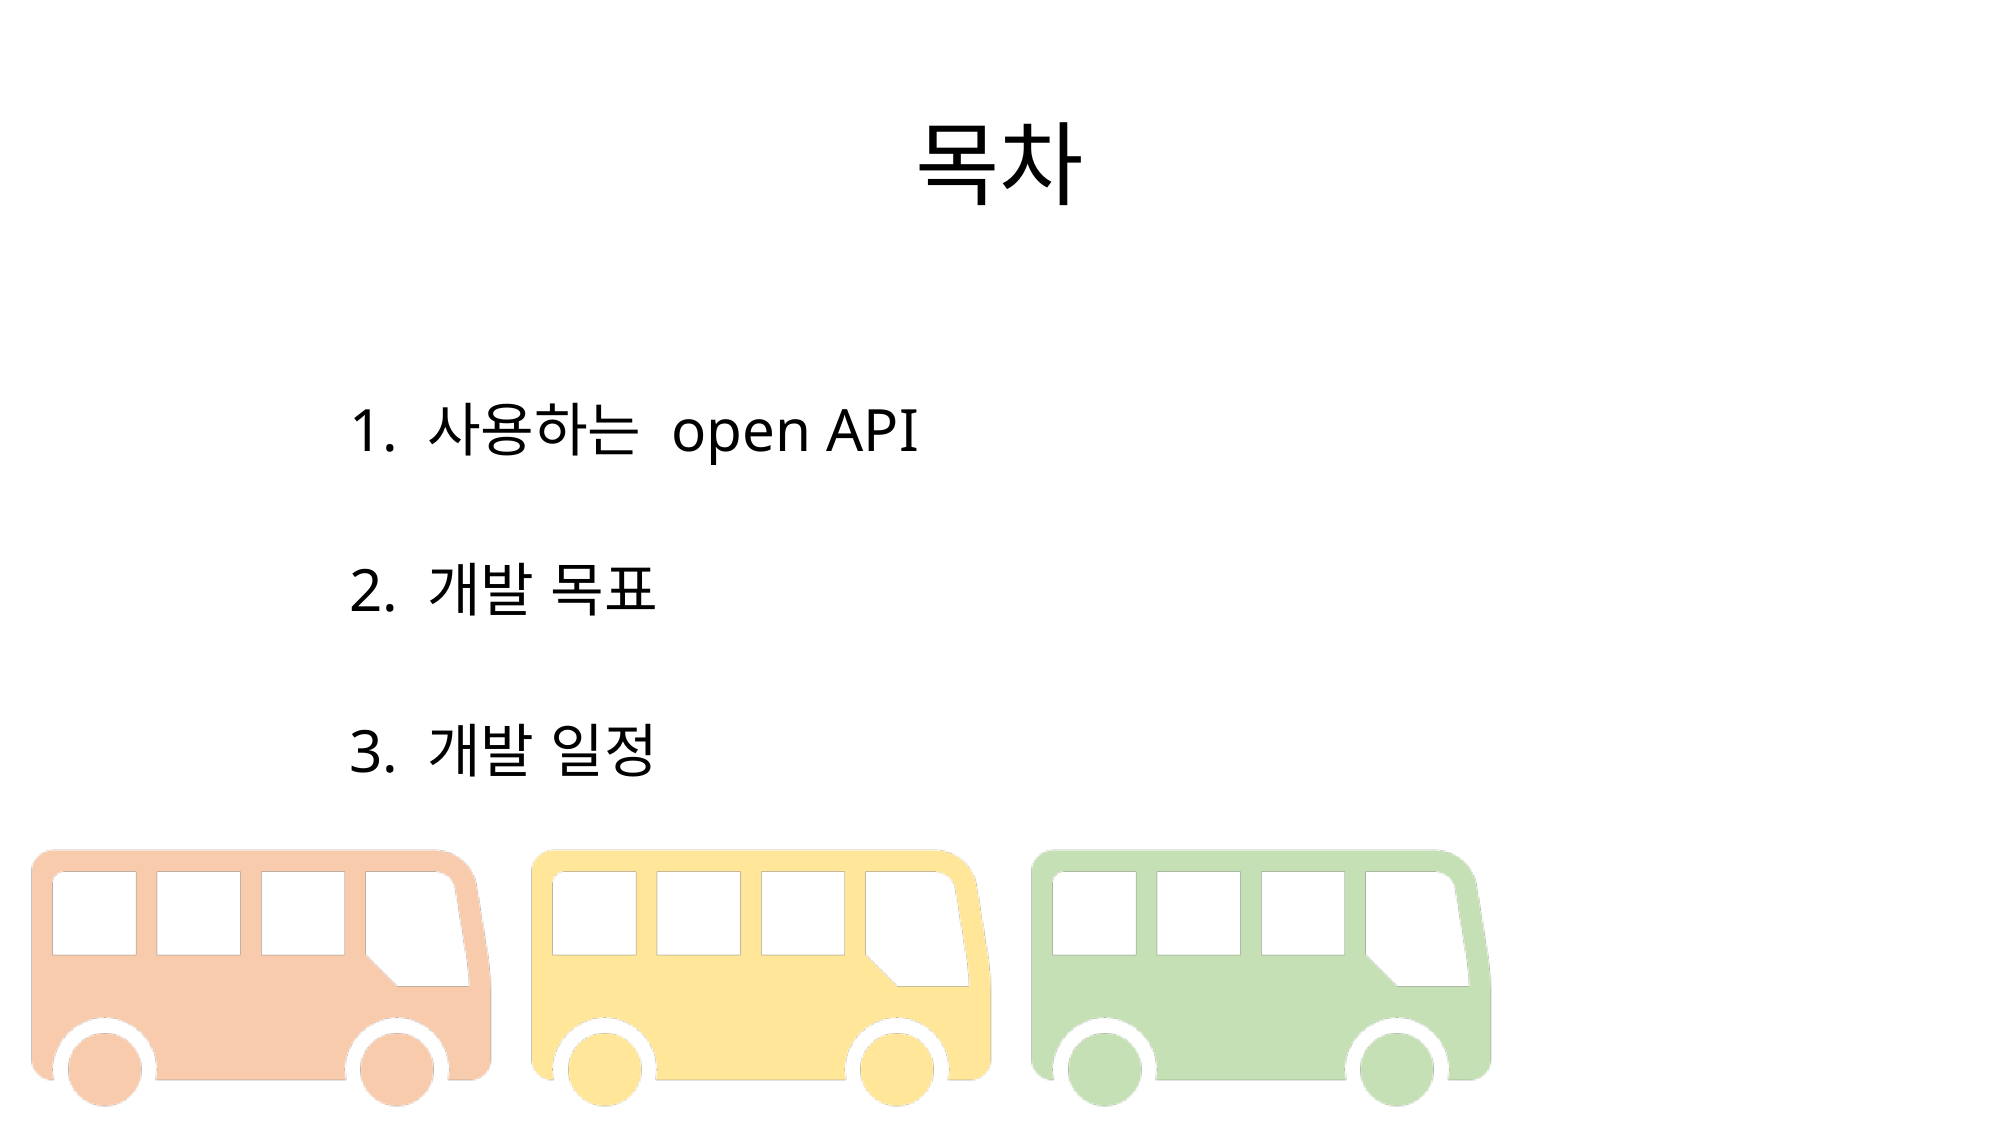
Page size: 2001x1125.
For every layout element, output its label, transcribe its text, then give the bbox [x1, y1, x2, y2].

list 1. 사용하는 open API 2. 개발 목표 3. 개발 일정 [334, 315, 1212, 726]
title 목차 [137, 59, 1863, 278]
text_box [11, 726, 1512, 1125]
